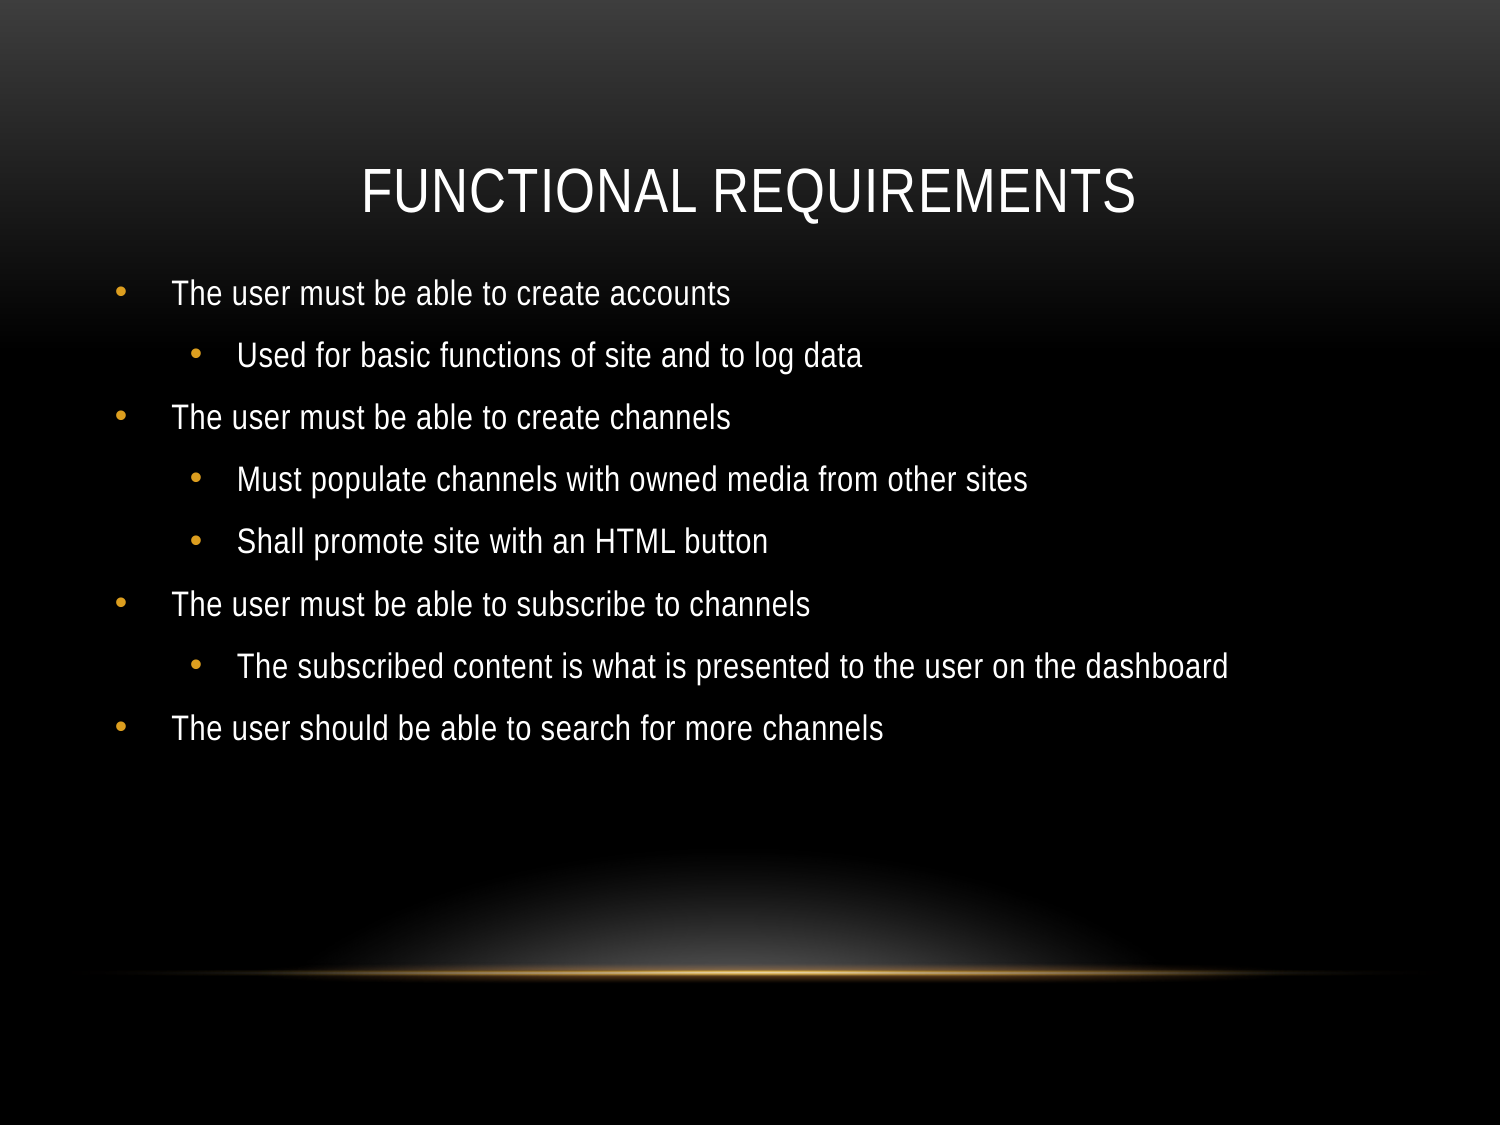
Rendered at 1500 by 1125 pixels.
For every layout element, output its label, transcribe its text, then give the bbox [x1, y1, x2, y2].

list The user must be able to create accounts Used for basic functions of site and to log data The user must be able to create channels Must populate channels with owned media from other sites Shall promote site with an HTML button The user must be able to subscribe to channels The subscribed content is what is presented to the user on the dashboard The user should be able to search for more channels [99, 262, 1400, 938]
title Functional Requirements [99, 45, 1400, 233]
picture [0, 0, 1500, 1125]
